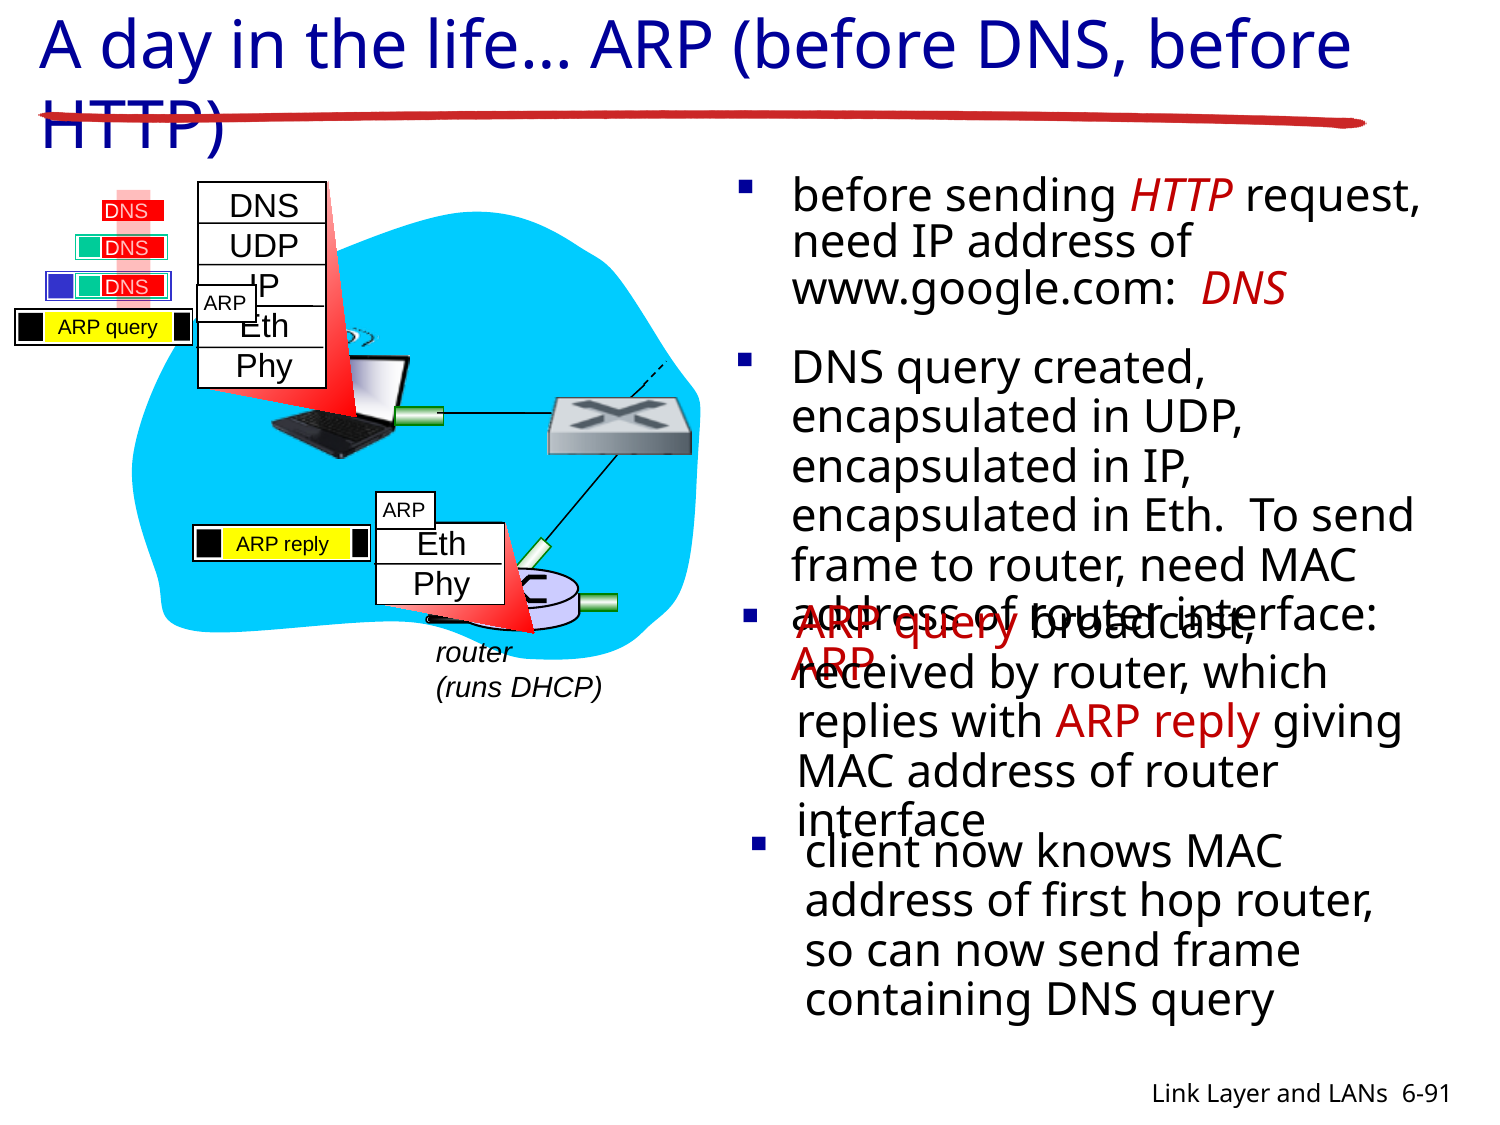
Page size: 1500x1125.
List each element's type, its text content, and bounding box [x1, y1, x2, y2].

text_box client now knows MAC address of first hop router, so can now send frame containing DNS query [733, 820, 1437, 1033]
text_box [45, 189, 172, 304]
slide_number 6-91 [1387, 1069, 1478, 1115]
text_box DNS query created, encapsulated in UDP, encapsulated in IP, encapsulated in Eth. To send frame to router, need MAC address of router interface: ARP [719, 336, 1473, 551]
title A day in the life… ARP (before DNS, before HTTP) [24, 0, 1478, 165]
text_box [188, 282, 262, 323]
list before sending HTTP request, need IP address of www.google.com: DNS [720, 166, 1486, 374]
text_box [367, 489, 535, 634]
picture [31, 104, 1382, 134]
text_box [14, 306, 193, 347]
footer Link Layer and LANs [1045, 1069, 1404, 1110]
text_box ARP query broadcast, received by router, which replies with ARP reply giving MAC address of router interface [724, 591, 1445, 849]
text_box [192, 522, 371, 564]
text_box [195, 177, 357, 418]
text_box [126, 208, 711, 713]
